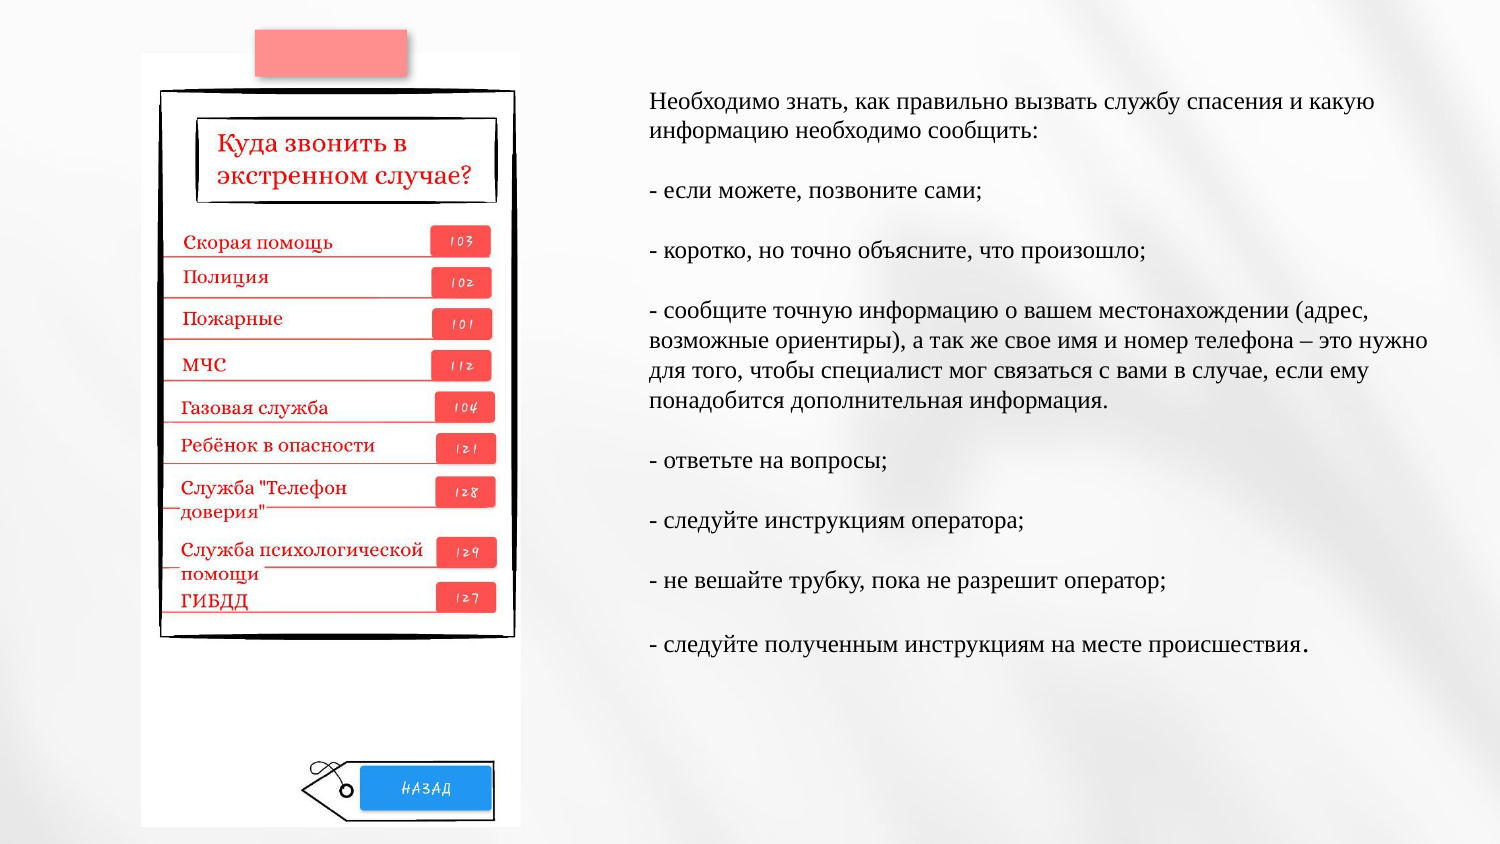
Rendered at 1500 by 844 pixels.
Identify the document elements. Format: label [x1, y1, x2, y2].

picture [0, 0, 1500, 844]
text_box [254, 20, 509, 51]
